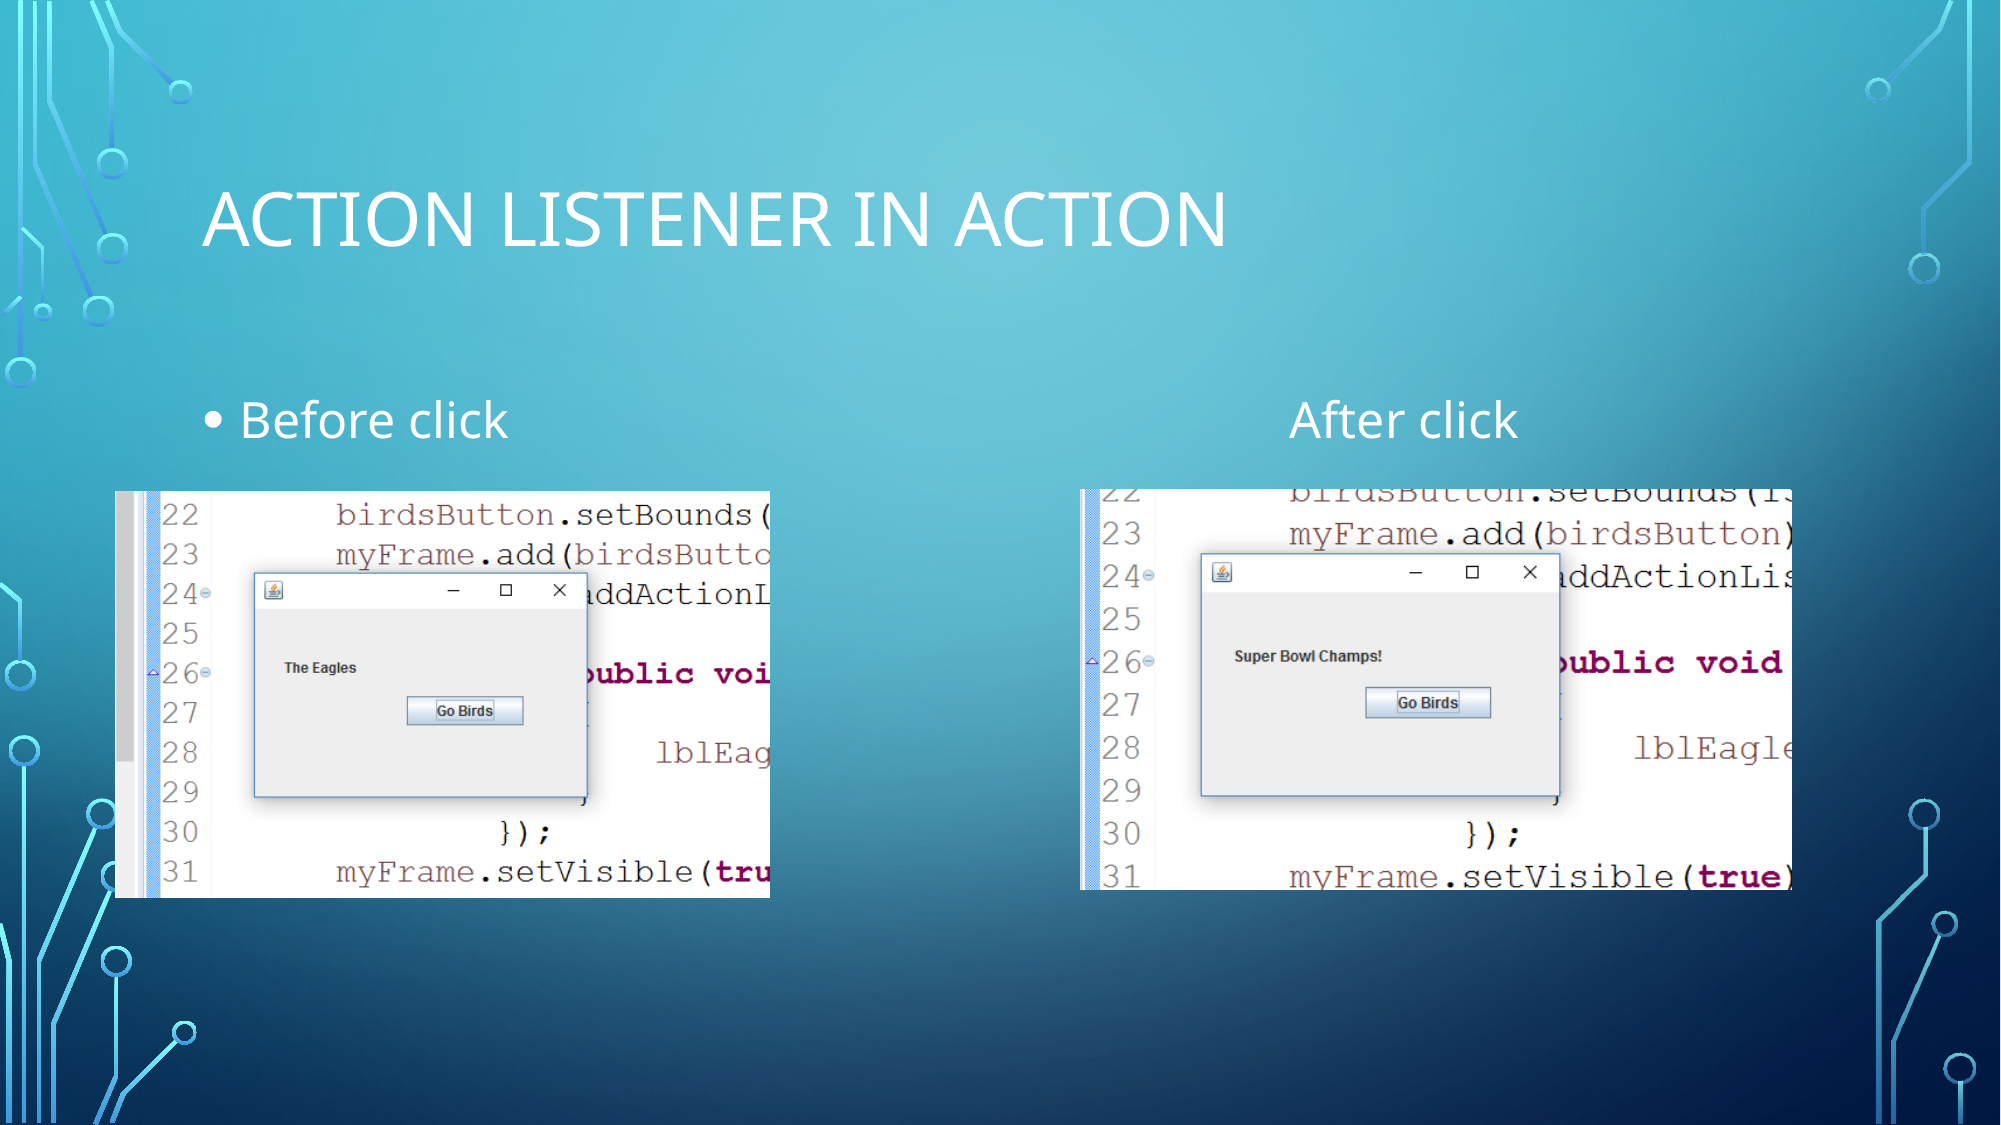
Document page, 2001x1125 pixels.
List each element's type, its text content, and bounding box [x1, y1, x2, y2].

picture [115, 490, 770, 898]
list Before click After click [187, 369, 1813, 950]
title Action Listener in action [187, 101, 1813, 344]
picture [1080, 489, 1792, 890]
